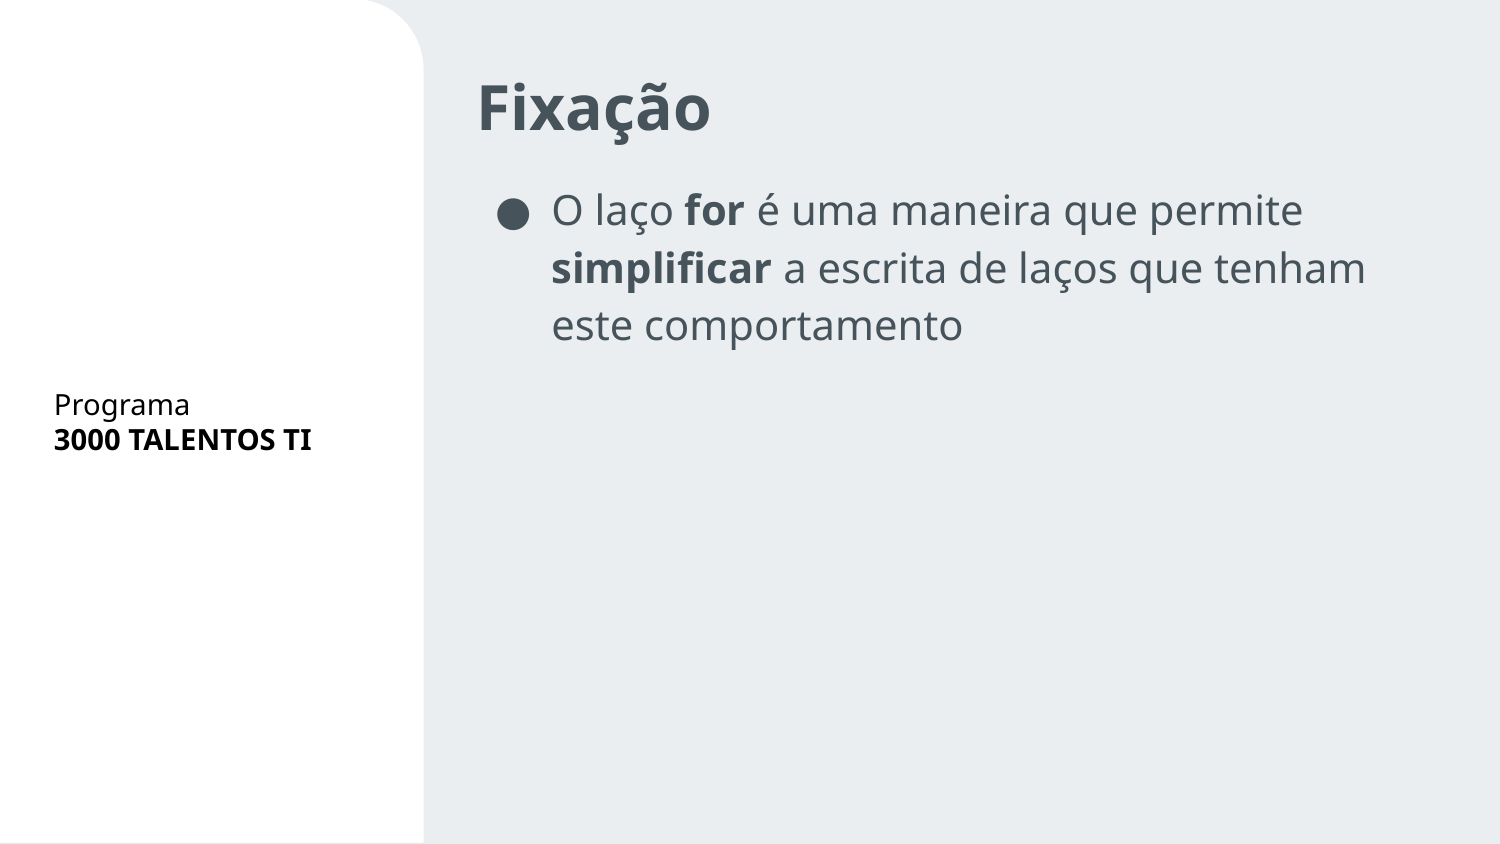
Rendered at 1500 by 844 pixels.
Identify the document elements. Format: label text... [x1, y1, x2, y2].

text_box Fixação O laço for é uma maneira que permite simplificar a escrita de laços que tenham este comportamento [461, 42, 1449, 699]
